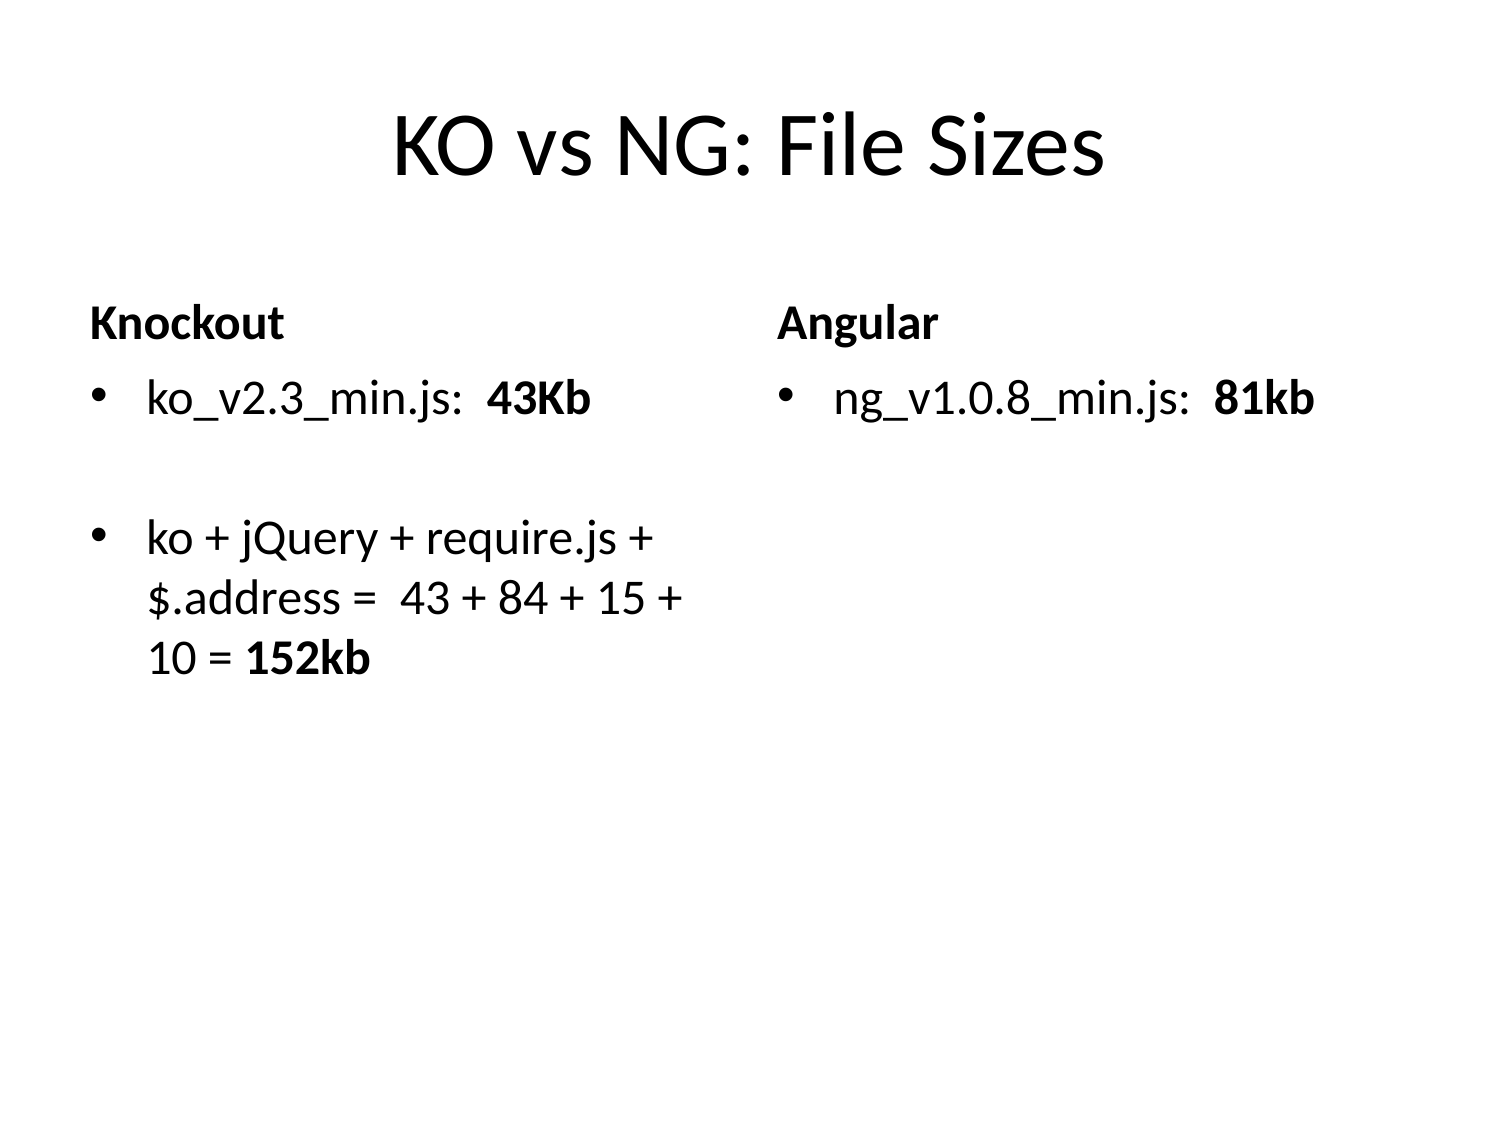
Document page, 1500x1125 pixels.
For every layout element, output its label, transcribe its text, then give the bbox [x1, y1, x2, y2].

title KO vs NG: File Sizes [75, 45, 1425, 233]
list Angular [761, 251, 1425, 356]
list Knockout [75, 251, 738, 356]
list ng_v1.0.8_min.js: 81kb [761, 356, 1425, 1005]
list ko_v2.3_min.js: 43Kb ko + jQuery + require.js + $.address = 43 + 84 + 15 + 10 = 152kb [75, 356, 738, 1005]
